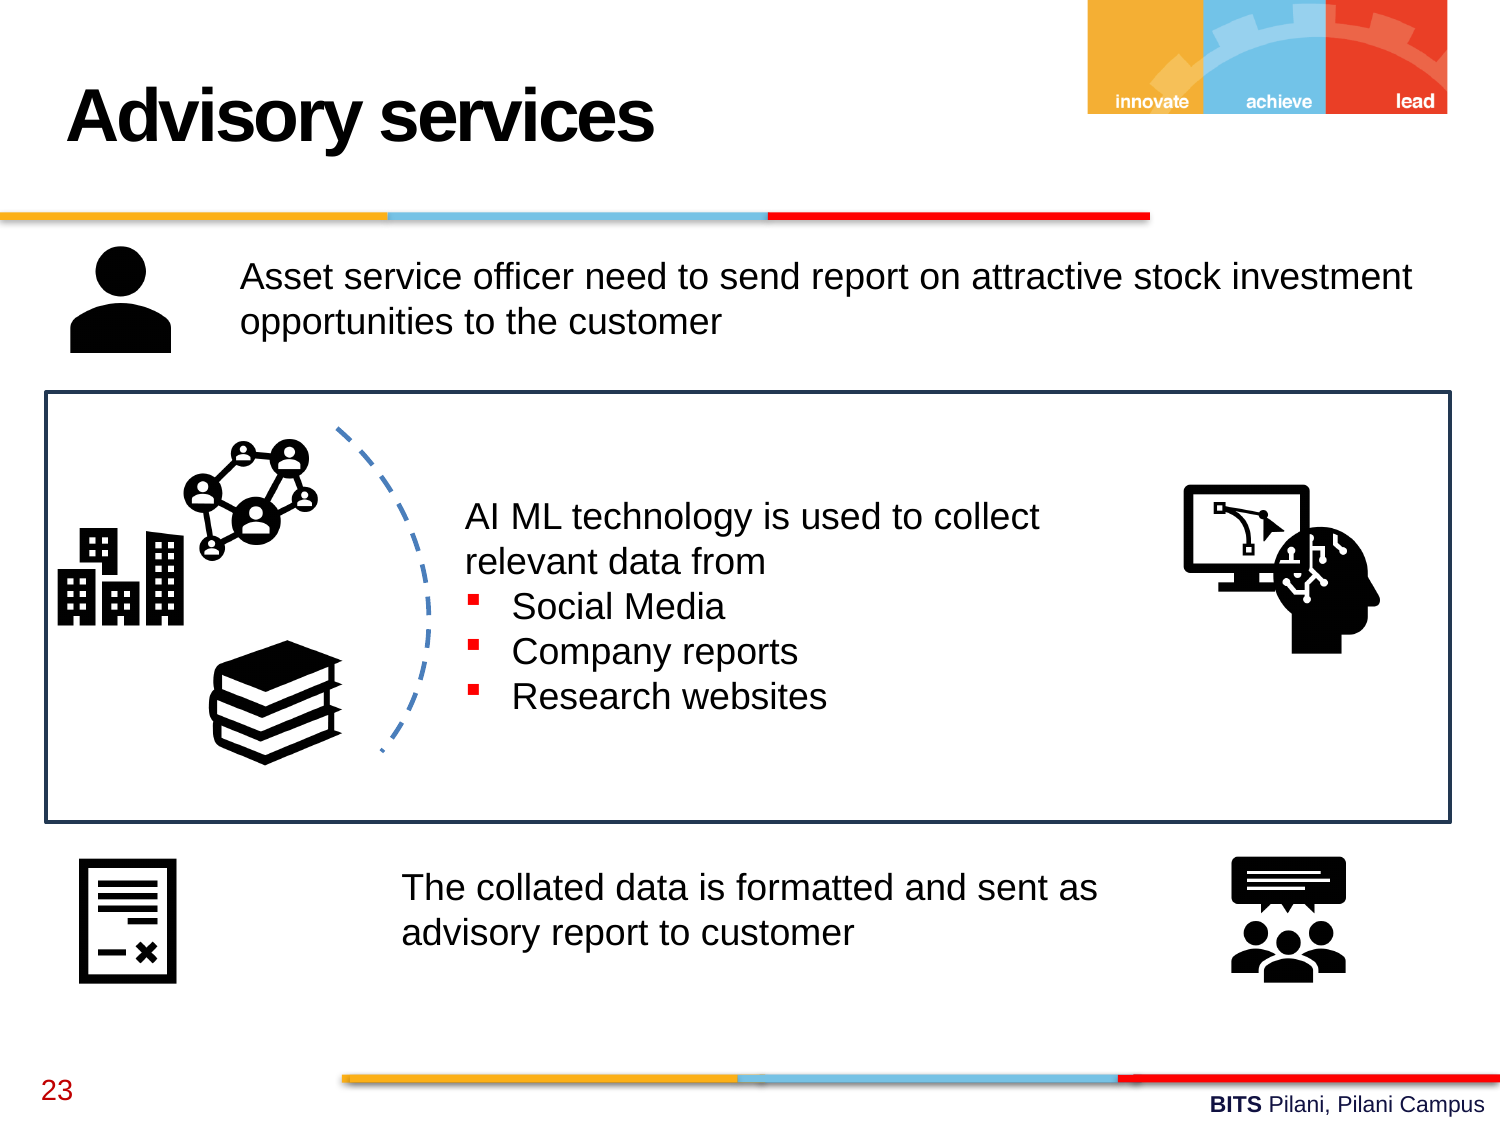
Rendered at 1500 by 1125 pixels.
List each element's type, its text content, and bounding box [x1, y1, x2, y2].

text_box Advisory services [50, 24, 1450, 213]
picture [1212, 844, 1363, 995]
picture [45, 425, 326, 652]
picture [1087, 0, 1448, 24]
text_box [44, 390, 1452, 824]
picture [1171, 461, 1402, 666]
picture [200, 626, 351, 778]
text_box The collated data is formatted and sent as advisory report to customer [386, 855, 1207, 961]
text_box Asset service officer need to send report on attractive stock investment opportunities to the customer [225, 244, 1450, 350]
picture [52, 845, 204, 997]
slide_number 23 [25, 1059, 376, 1119]
picture [45, 224, 197, 376]
